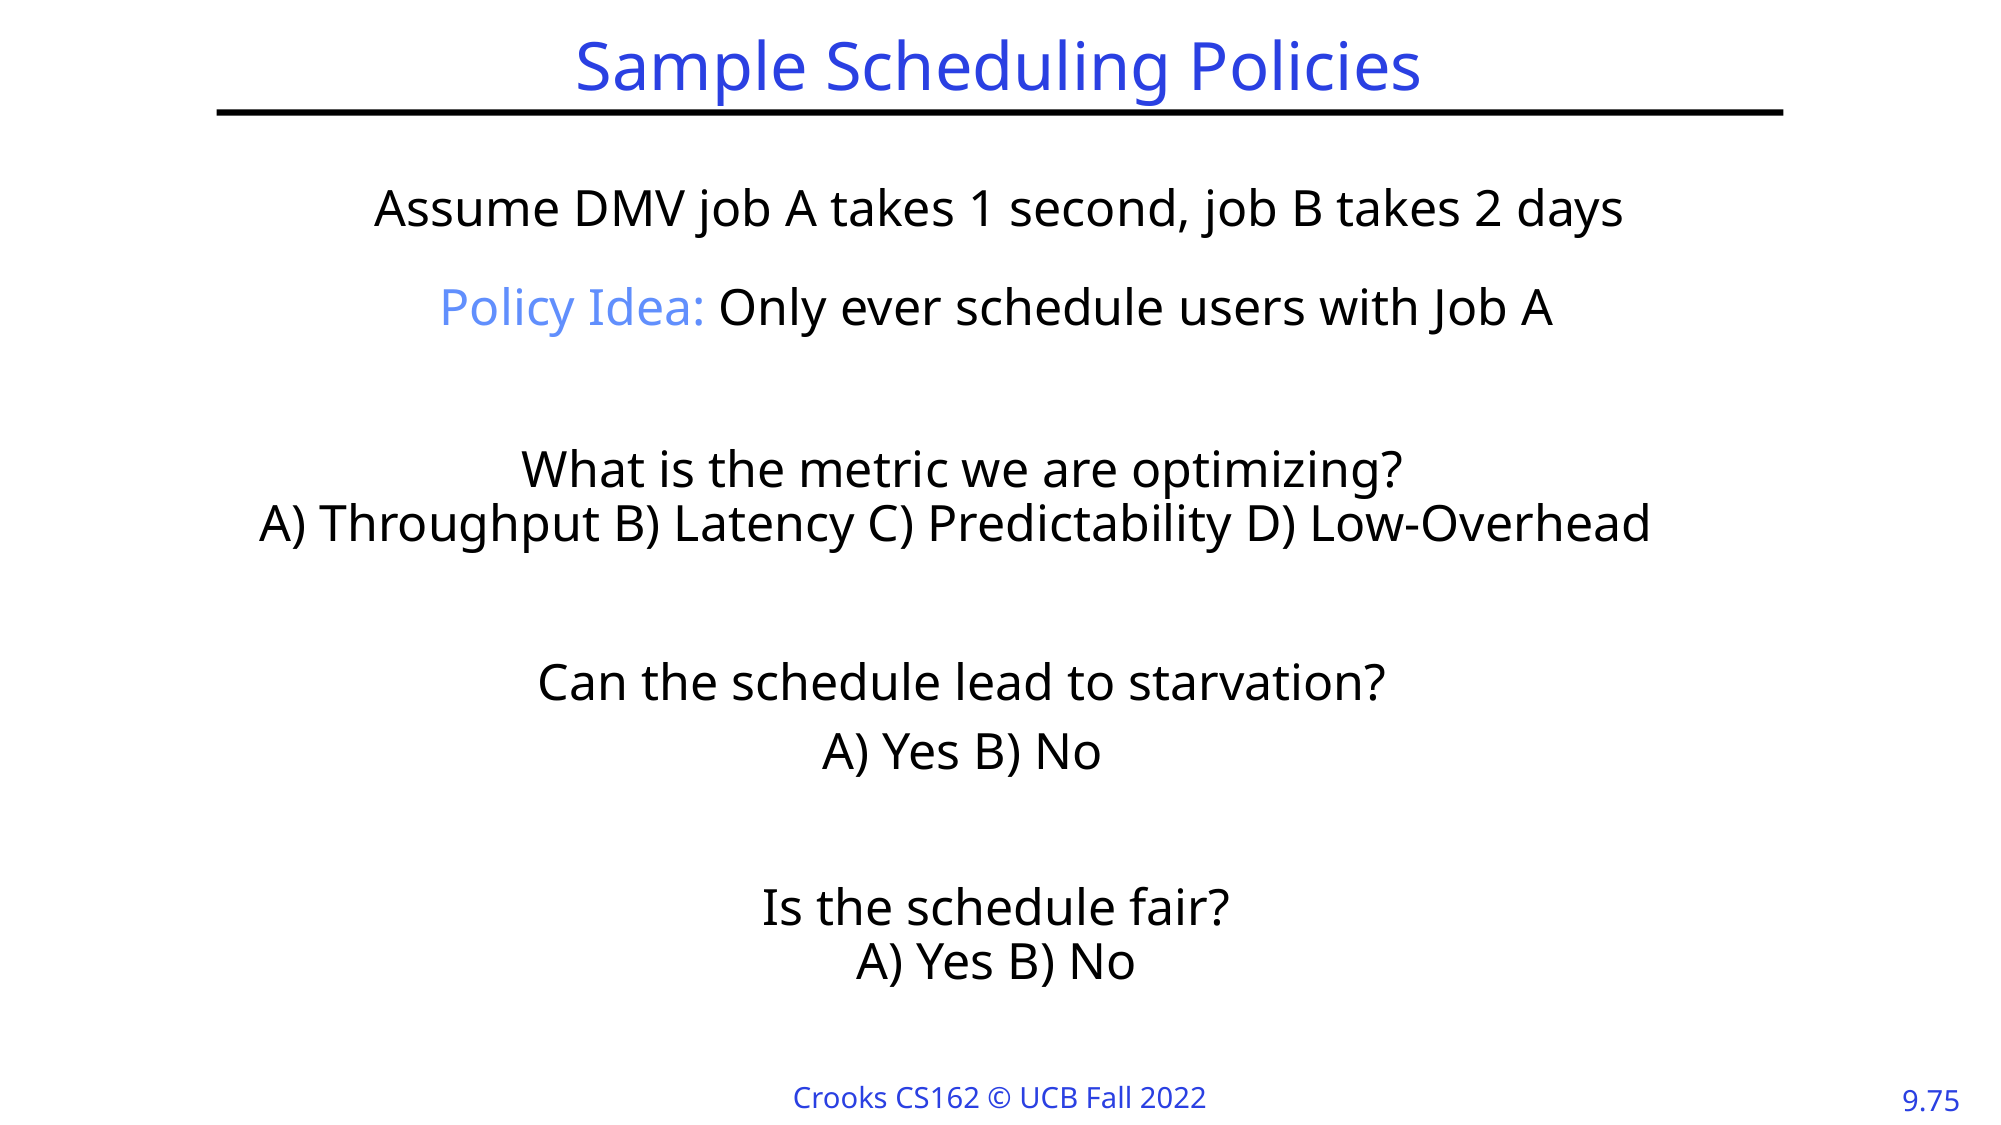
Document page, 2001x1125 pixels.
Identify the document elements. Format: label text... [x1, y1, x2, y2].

text_box What is the metric we are optimizing? A) Throughput B) Latency C) Predictability D) Low-Overhead [0, 437, 1963, 550]
list Assume DMV job A takes 1 second, job B takes 2 days [0, 176, 2000, 289]
title Sample Scheduling Policies [216, 24, 1784, 113]
text_box Is the schedule fair? A) Yes B) No [0, 875, 1997, 988]
text_box Policy Idea: Only ever schedule users with Job A [0, 275, 1997, 388]
text_box Can the schedule lead to starvation? A) Yes B) No [0, 650, 1963, 763]
